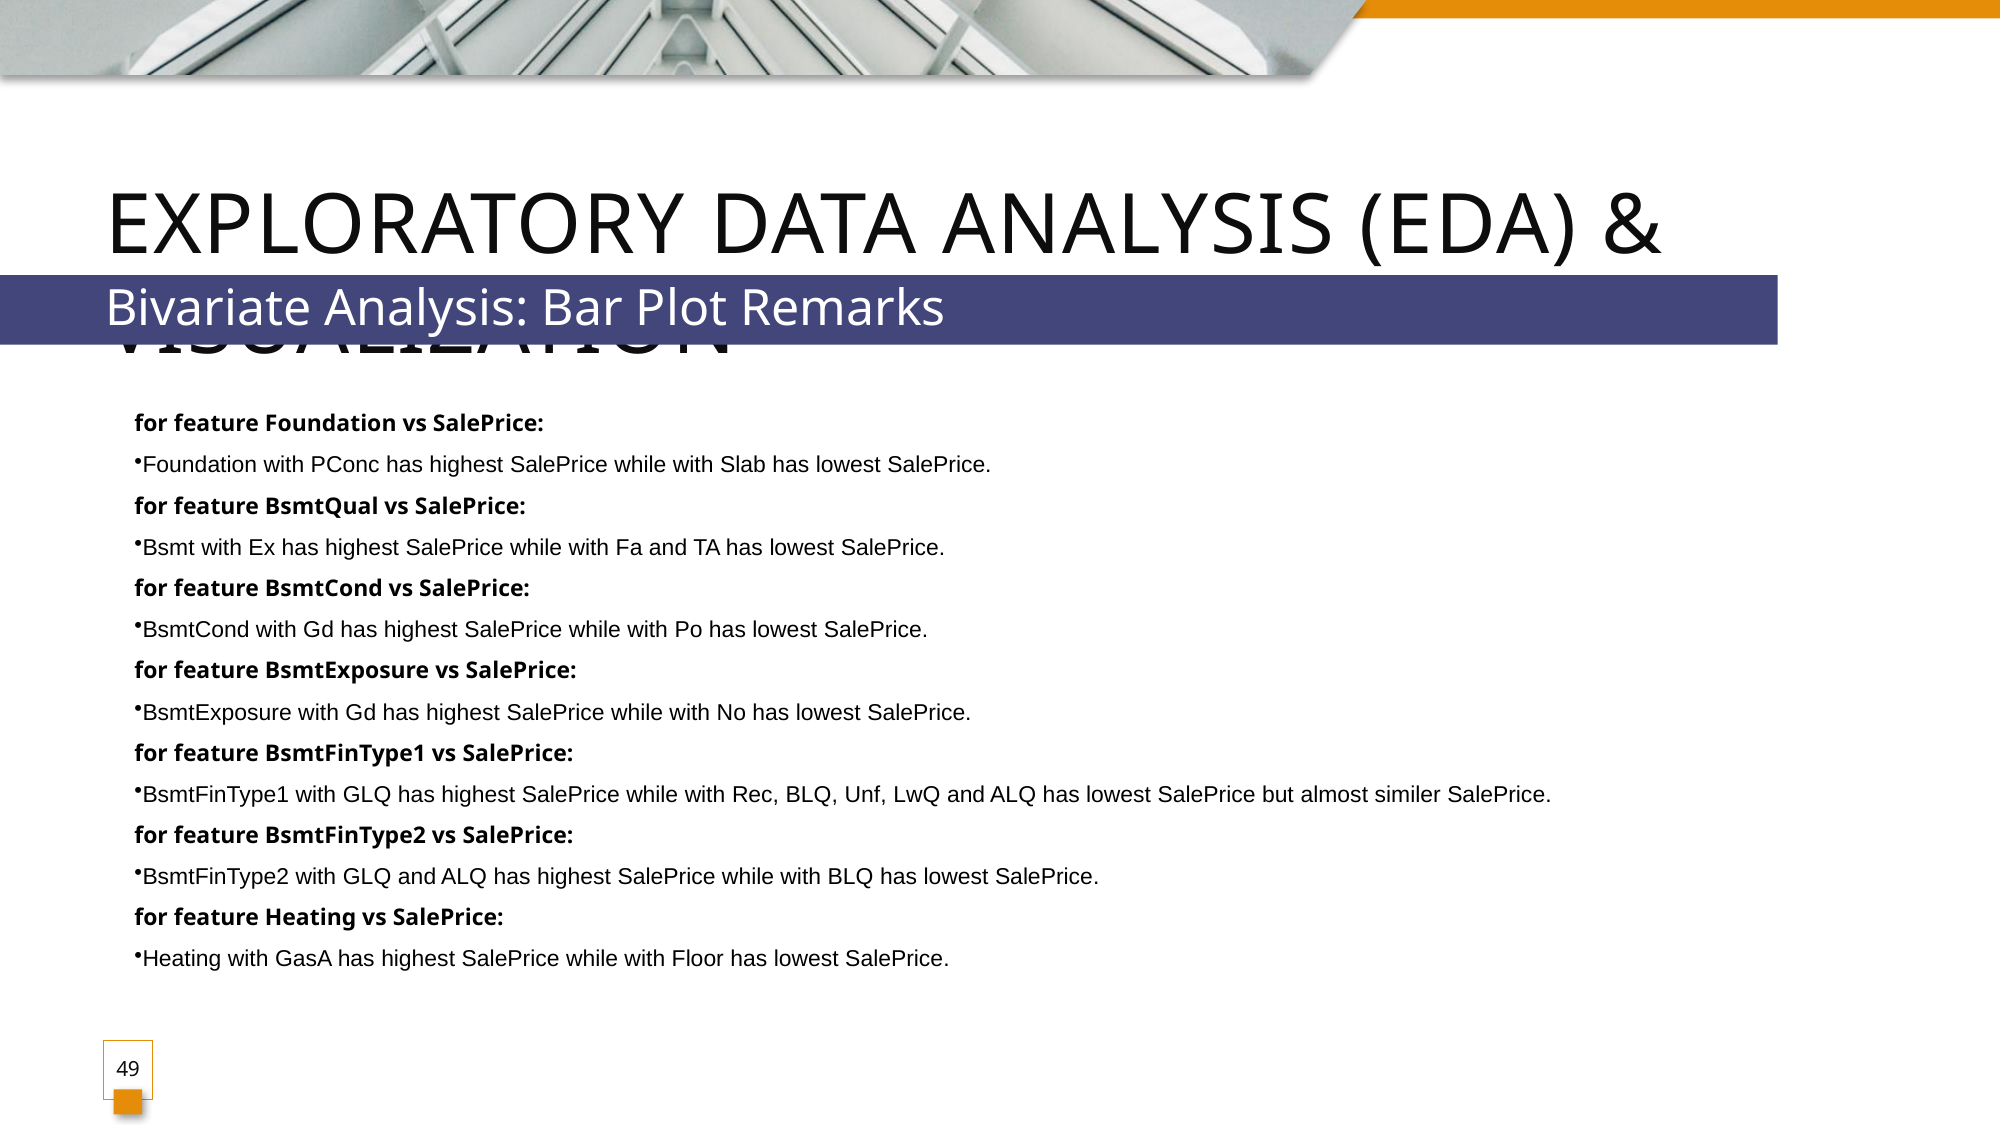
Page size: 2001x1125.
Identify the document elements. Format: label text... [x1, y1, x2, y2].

title Exploratory Data analysis (eda) & visualization [90, 162, 1863, 279]
text_box for feature Foundation vs SalePrice: Foundation with PConc has highest SalePrice while with Slab has lowest SalePrice. for feature BsmtQual vs SalePrice: Bsmt with Ex has highest SalePrice while with Fa and TA has lowest SalePrice. for feature BsmtCond vs SalePrice: BsmtCond with Gd has highest SalePrice while with Po has lowest SalePrice. for feature BsmtExposure vs SalePrice: BsmtExposure with Gd has highest SalePrice while with No has lowest SalePrice. for feature BsmtFinType1 vs SalePrice: BsmtFinType1 with GLQ has highest SalePrice while with Rec, BLQ, Unf, LwQ and ALQ has lowest SalePrice but almost similer SalePrice. for feature BsmtFinType2 vs SalePrice: BsmtFinType2 with GLQ and ALQ has highest SalePrice while with BLQ has lowest SalePrice. for feature Heating vs SalePrice: Heating with GasA has highest SalePrice while with Floor has lowest SalePrice. [119, 387, 1569, 979]
slide_number 49 [103, 1040, 153, 1100]
picture [0, 0, 1367, 76]
text_box [113, 1089, 143, 1115]
list Bivariate Analysis: Bar Plot Remarks [0, 275, 1778, 345]
